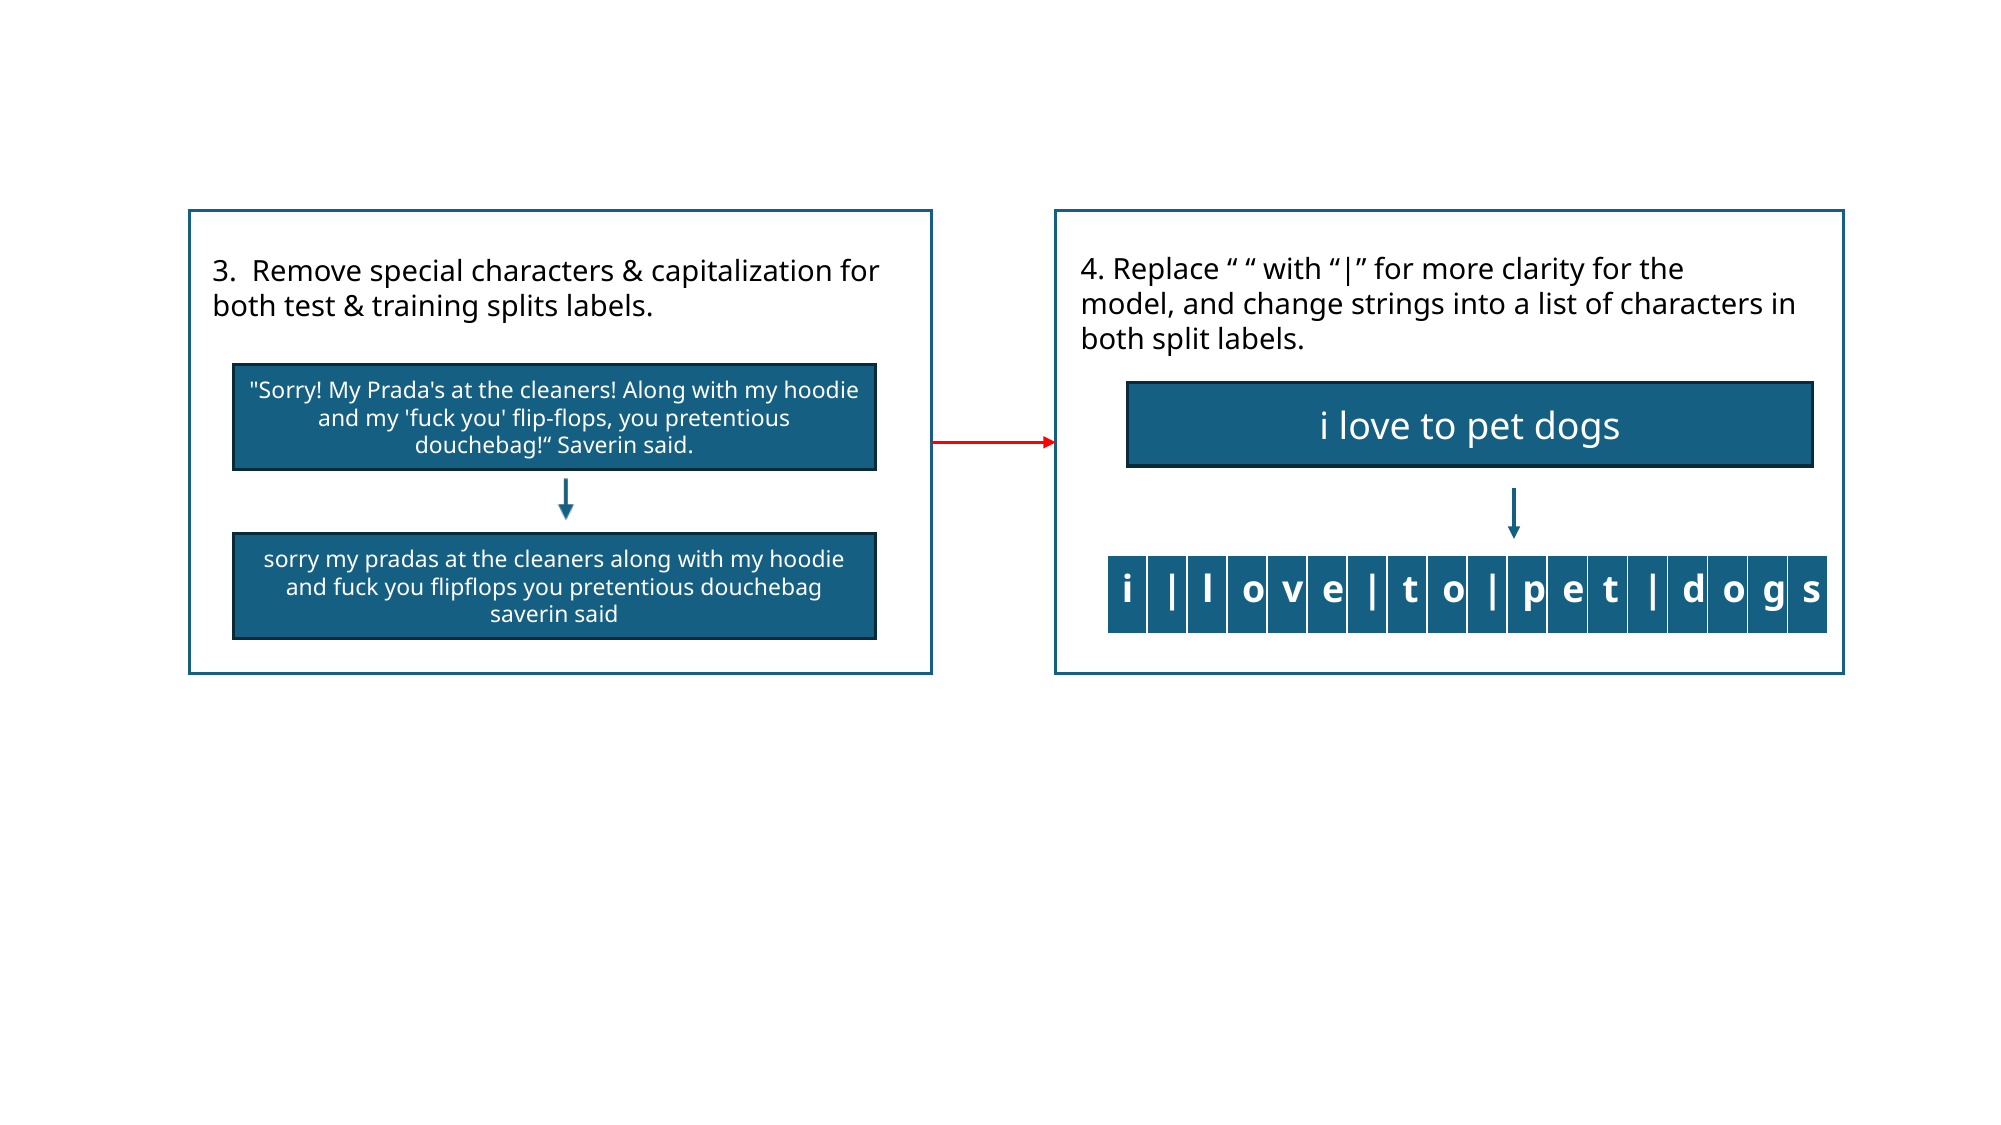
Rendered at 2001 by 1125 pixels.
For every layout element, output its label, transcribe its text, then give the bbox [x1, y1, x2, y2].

table_header v [1268, 556, 1306, 633]
table_header e [1308, 556, 1346, 633]
table_header s [1788, 556, 1827, 633]
text_box "Sorry! My Prada's at the cleaners! Along with my hoodie and my 'fuck you' flip-flops, you pretentious douchebag!“ Saverin said. [232, 363, 877, 471]
table_header i [1108, 556, 1146, 633]
table_header | [1628, 556, 1667, 633]
text_box [1054, 209, 1845, 675]
table_header o [1708, 556, 1747, 633]
picture [549, 478, 584, 536]
table_header o [1428, 556, 1466, 633]
table_header o [1228, 556, 1266, 633]
text_box sorry my pradas at the cleaners along with my hoodie and fuck you flipflops you pretentious douchebag saverin said [232, 532, 877, 640]
text_box 3. Remove special characters & capitalization for both test & training splits labels. [197, 244, 912, 330]
table_header t [1588, 556, 1627, 633]
text_box 4. Replace “ “ with “|” for more clarity for the model, and change strings into a list of characters in both split labels. [1065, 243, 1812, 363]
table_header p [1508, 556, 1546, 633]
text_box i love to pet dogs [1126, 381, 1814, 468]
table_header g [1748, 556, 1787, 633]
table_header t [1388, 556, 1426, 633]
table_header e [1548, 556, 1587, 633]
table_header | [1348, 556, 1386, 633]
table_header | [1468, 556, 1506, 633]
text_box [188, 209, 933, 675]
table_header | [1148, 556, 1186, 633]
table_header d [1668, 556, 1707, 633]
table_header l [1188, 556, 1226, 633]
